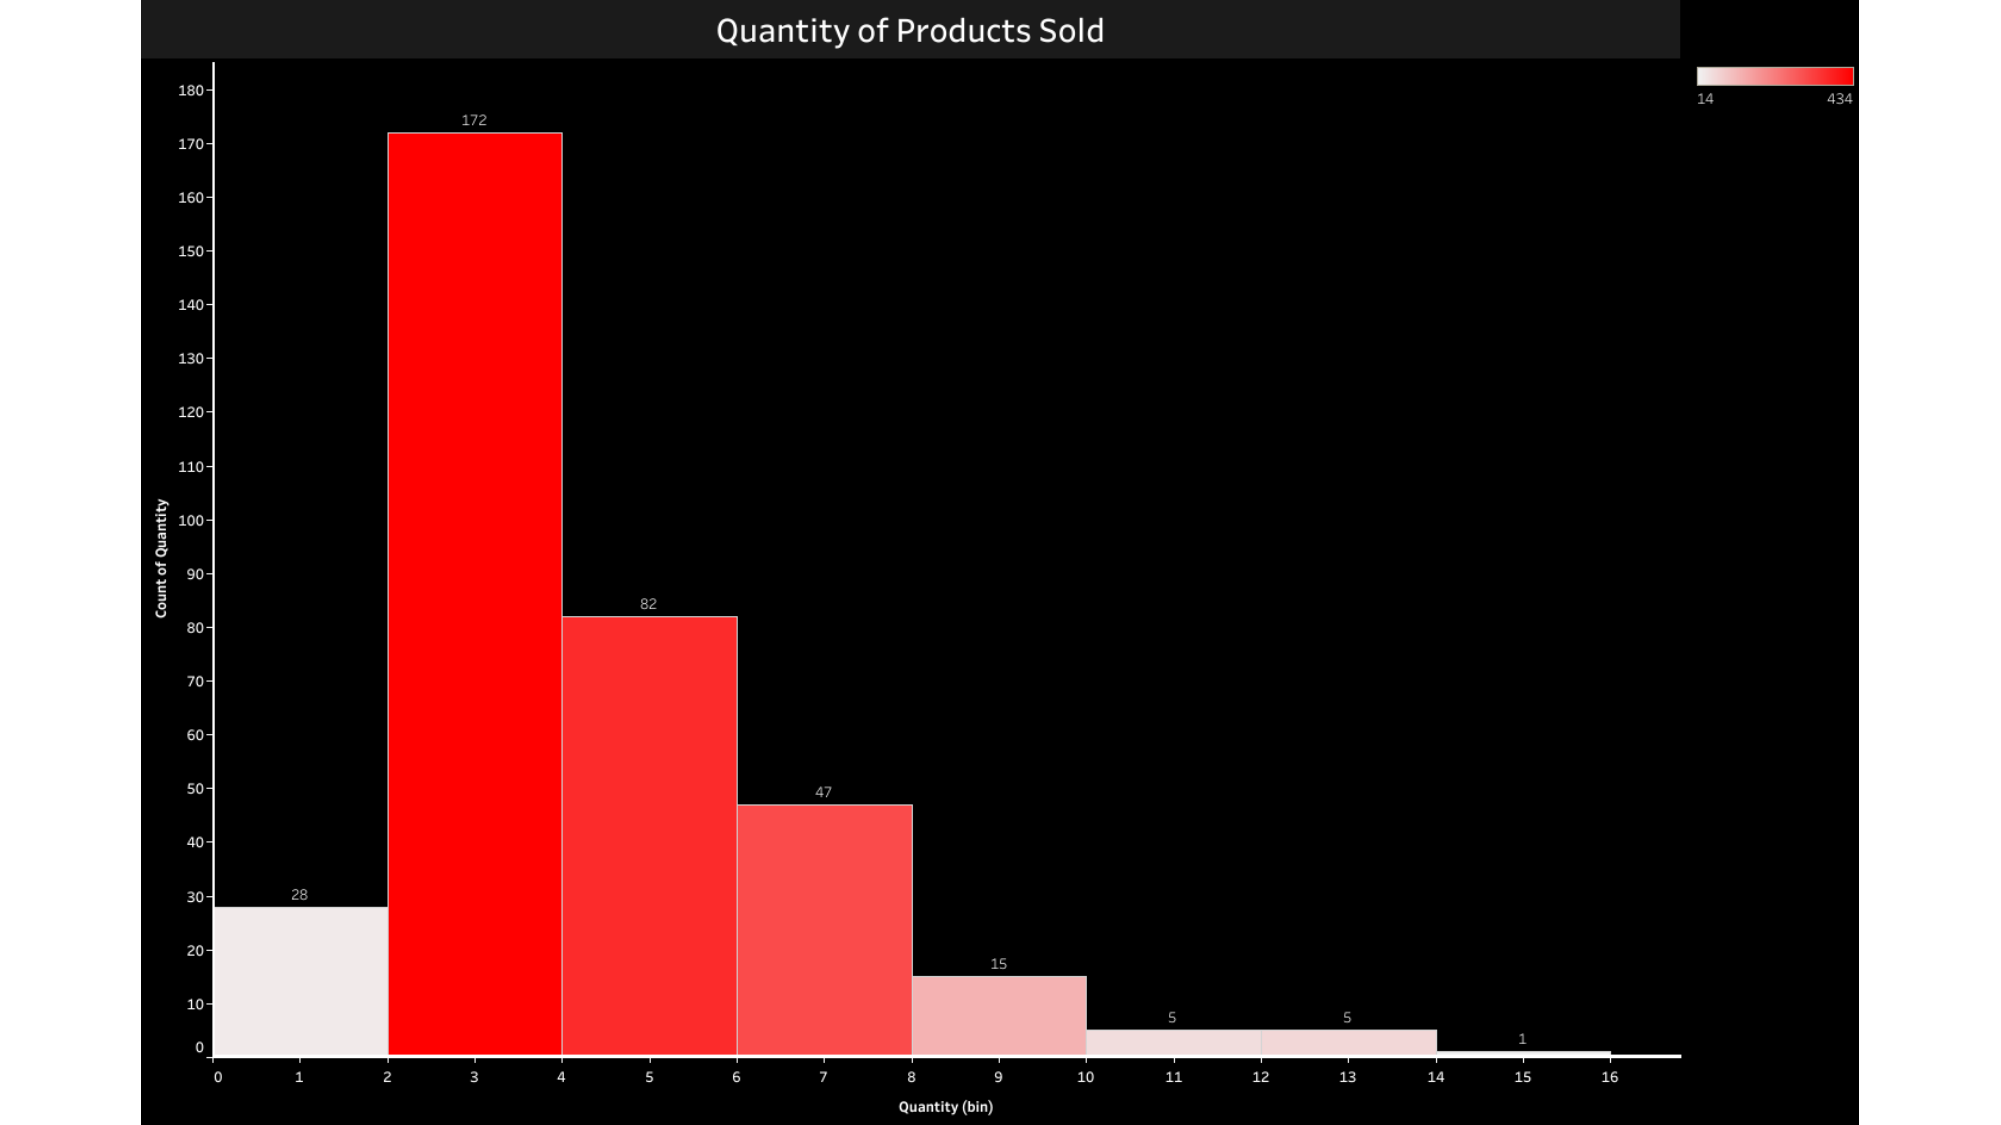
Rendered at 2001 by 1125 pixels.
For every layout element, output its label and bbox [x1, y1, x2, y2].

picture [141, 0, 1859, 1125]
